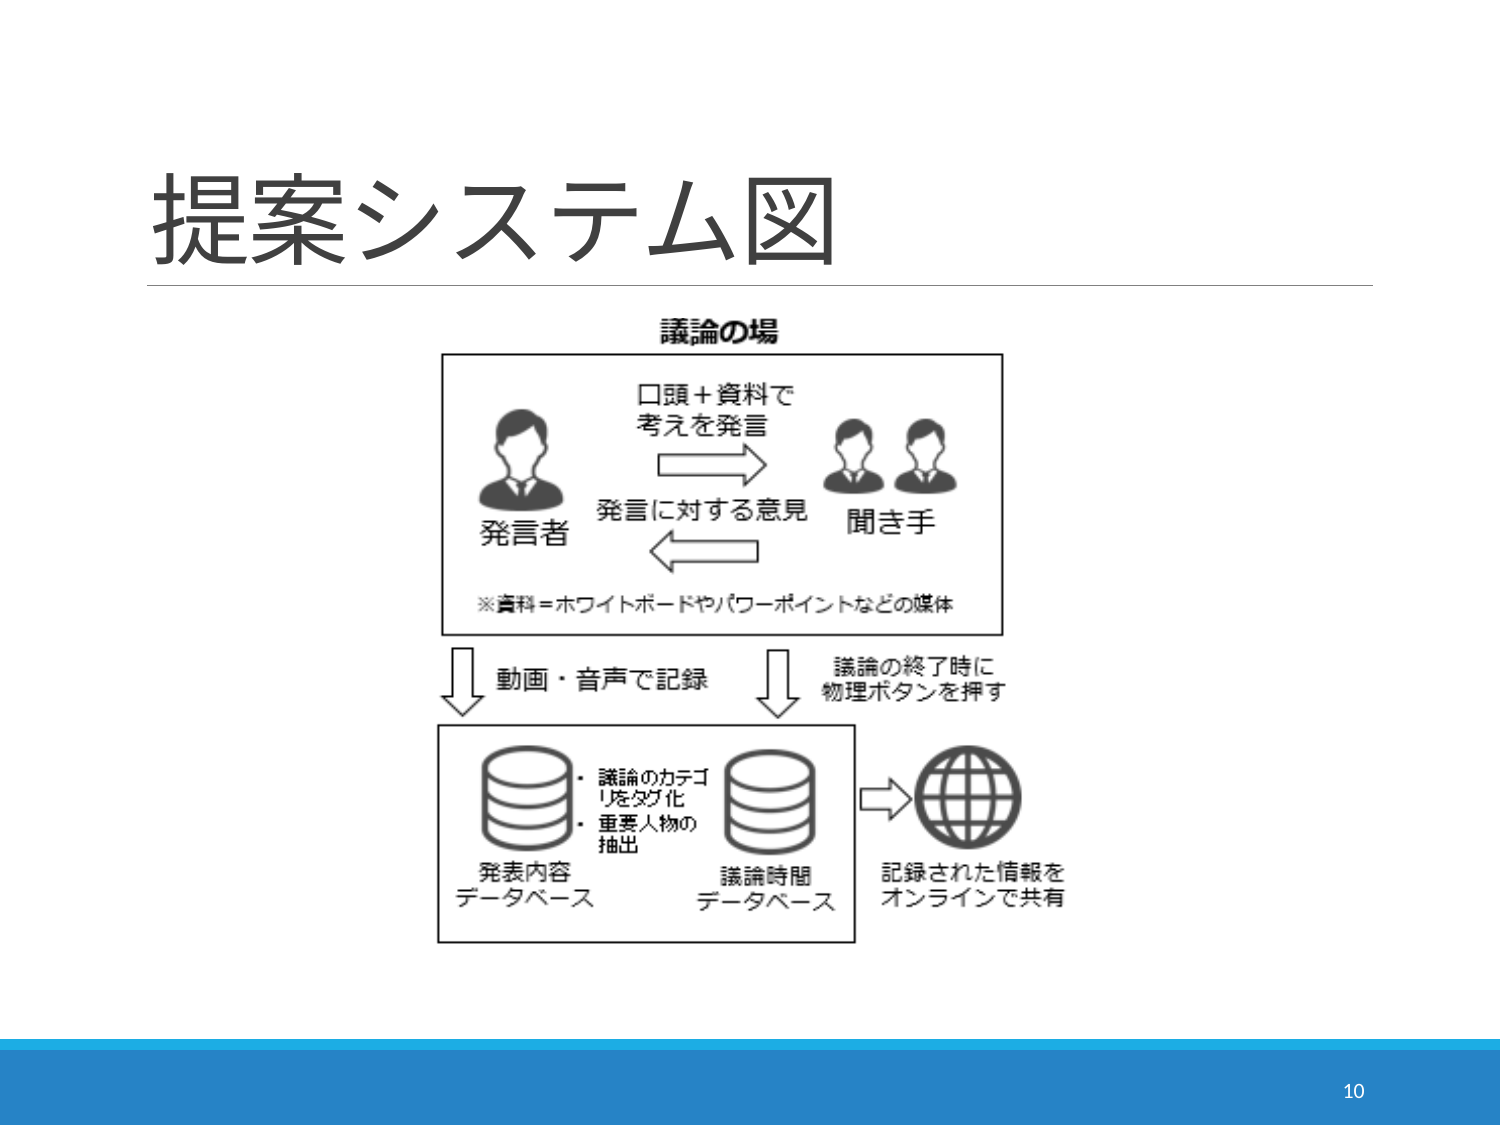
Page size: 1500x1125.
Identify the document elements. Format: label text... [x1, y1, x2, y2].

title 提案システム図 [135, 47, 1373, 285]
slide_number 10 [1218, 1059, 1380, 1120]
picture [434, 317, 1073, 964]
